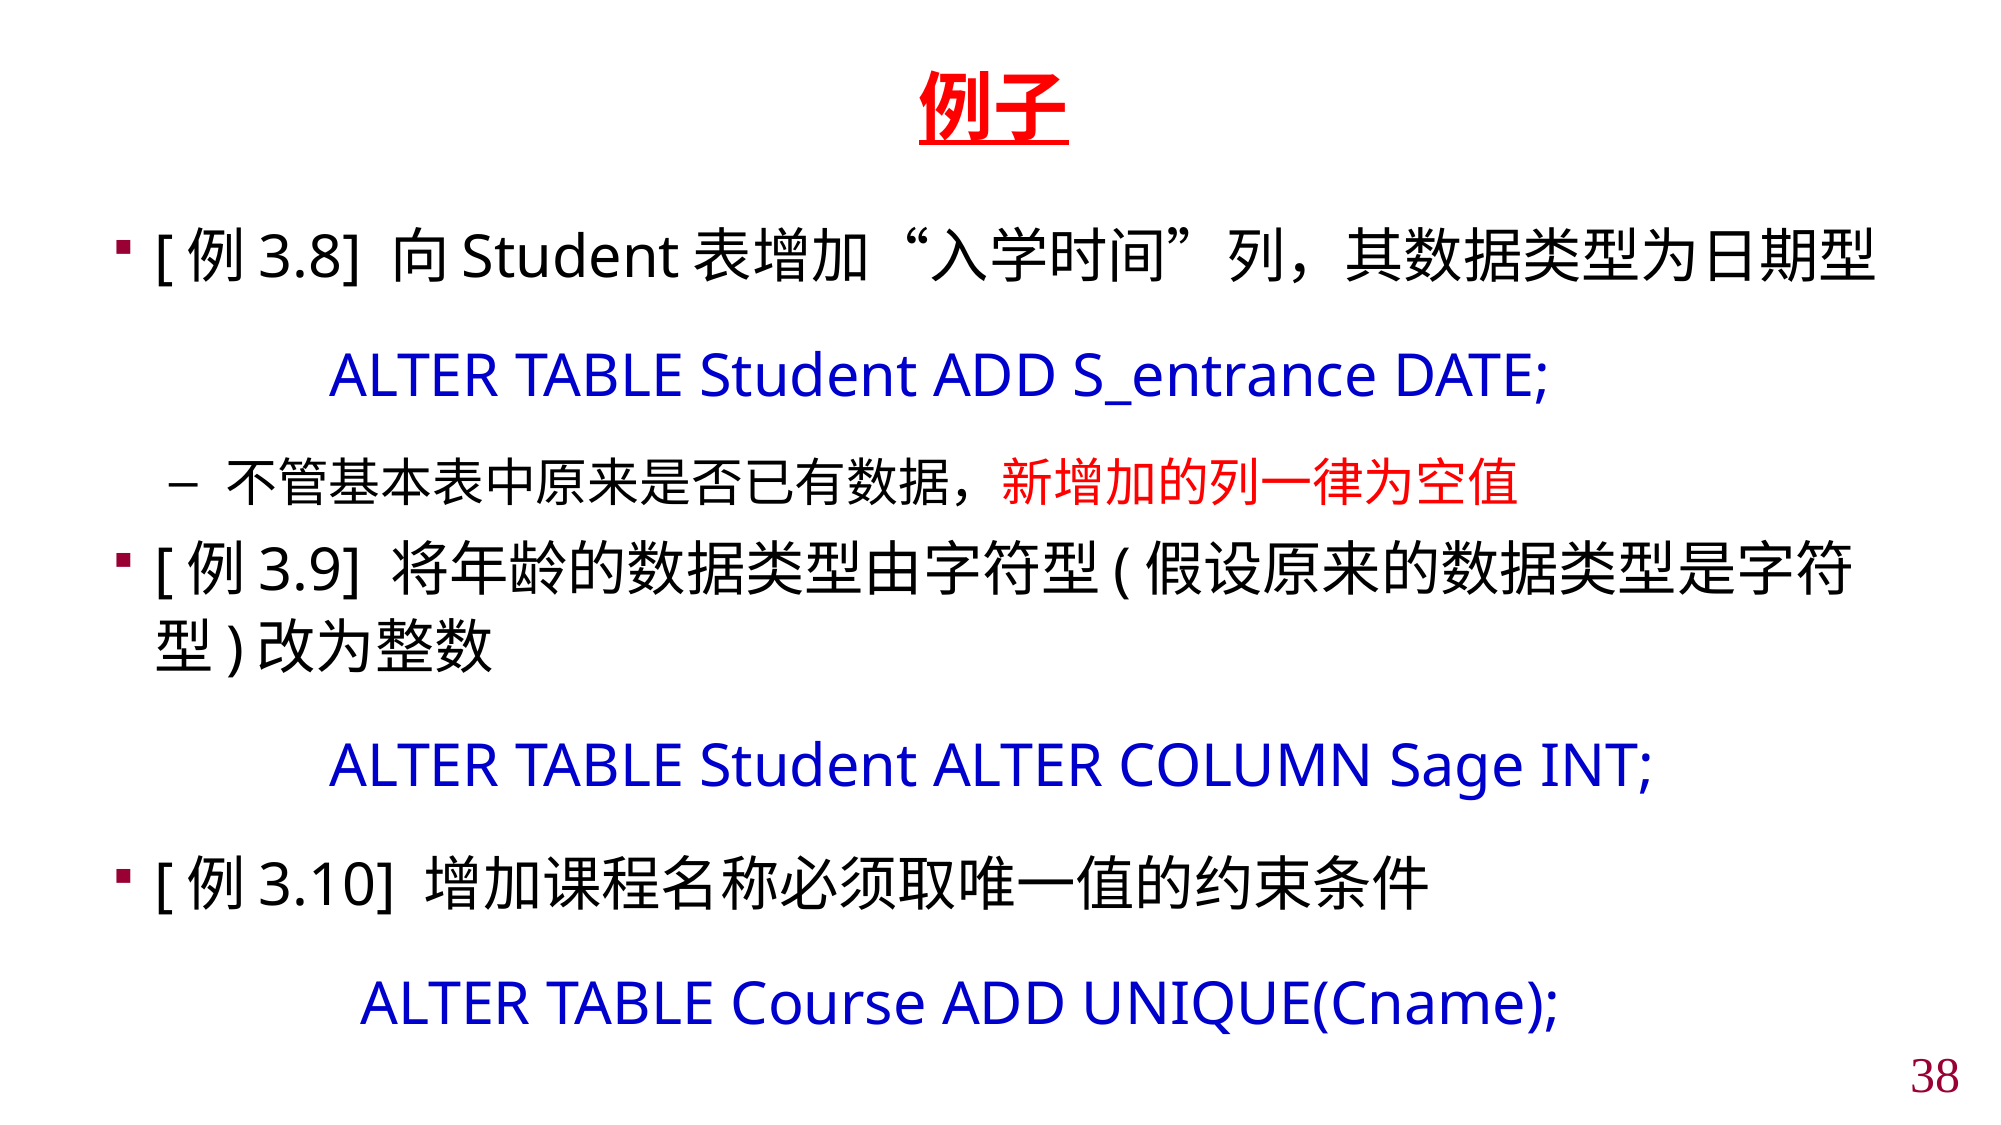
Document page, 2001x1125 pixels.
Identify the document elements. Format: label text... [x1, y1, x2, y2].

slide_number 37 [1550, 1048, 1975, 1096]
title 例子 [12, 29, 1975, 180]
list [例3.8] 向Student表增加“入学时间”列，其数据类型为日期型 ALTER TABLE Student ADD S_entrance DATE; 不管基本表中原来是否已有数据，新增加的列一律为空值 [例3.9] 将年龄的数据类型由字符型(假设原来的数据类型是字符型)改为整数 ALTER TABLE Student ALTER COLUMN Sage INT; [例3.10] 增加课程名称必须取唯一值的约束条件 ALTER TABLE Course ADD UNIQUE(Cname); [97, 180, 1904, 1073]
